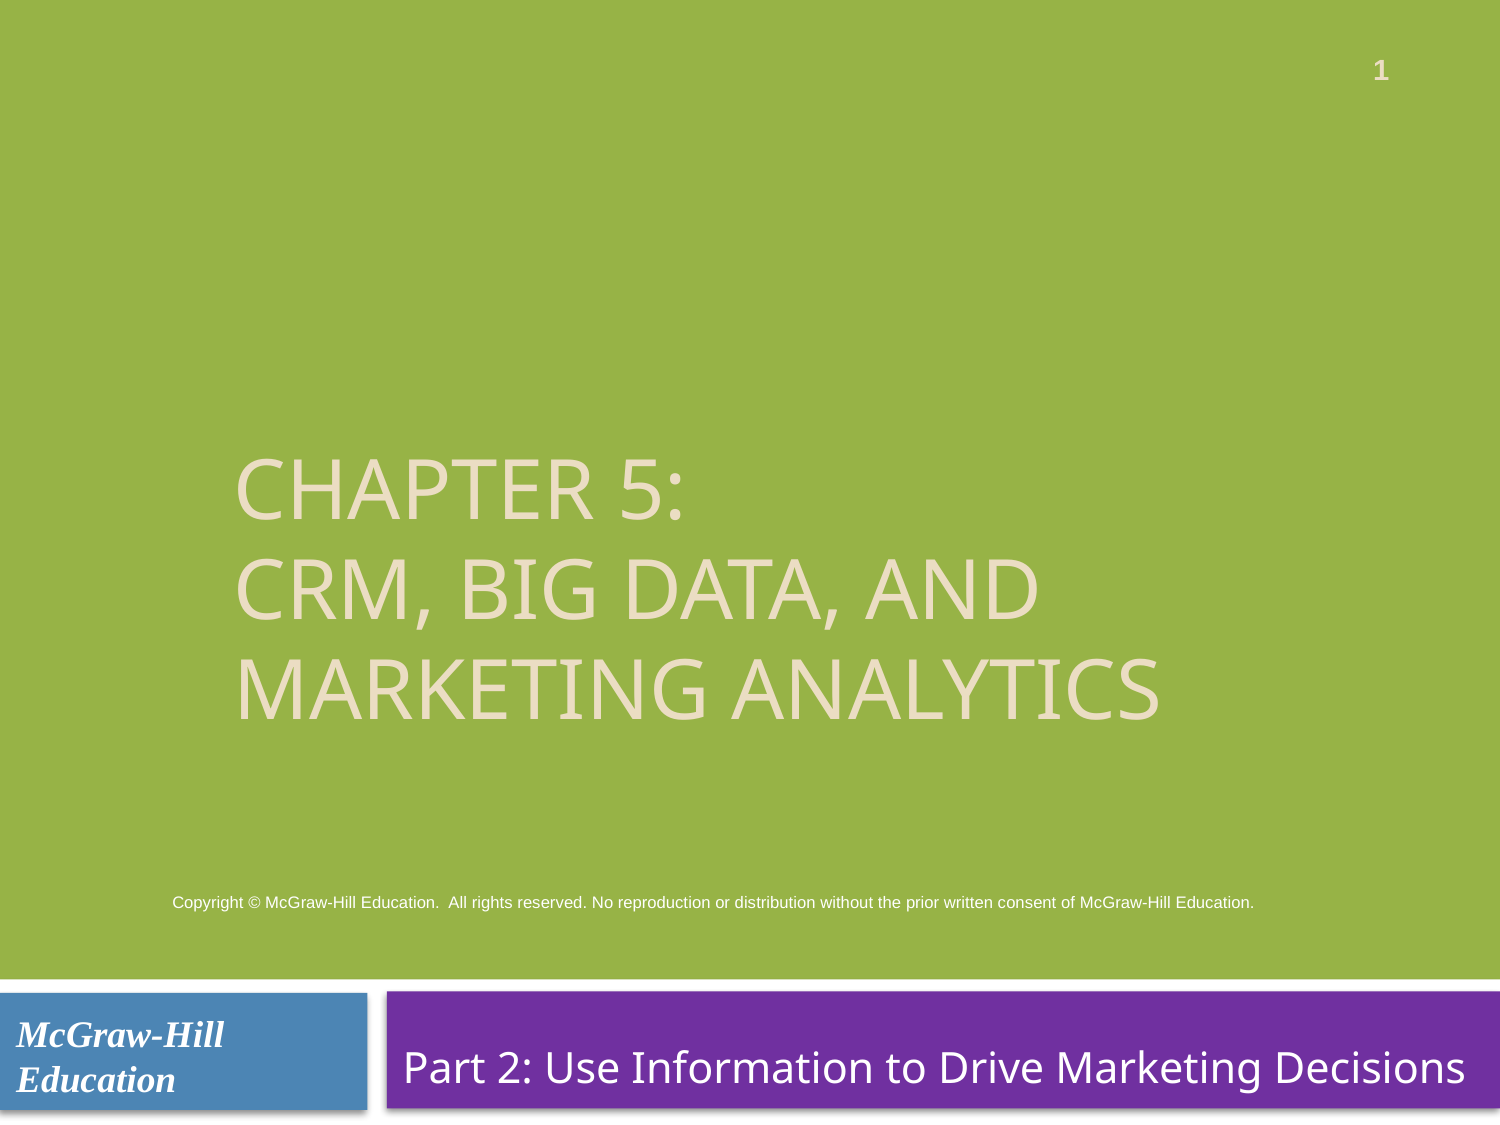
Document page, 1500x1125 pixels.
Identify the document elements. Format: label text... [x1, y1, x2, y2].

title Chapter 5: CRM, Big Data, and Marketing analytics [218, 380, 1282, 744]
slide_number 1 [1312, 37, 1450, 100]
text_box [1400, 1063, 1500, 1125]
text_box McGraw-Hill Education [1, 1002, 249, 1125]
text_box Copyright © McGraw-Hill Education. All rights reserved. No reproduction or distribution without the prior written consent of McGraw-Hill Education. [157, 884, 1282, 940]
subtitle Part 2: Use Information to Drive Marketing Decisions [387, 914, 1488, 1106]
